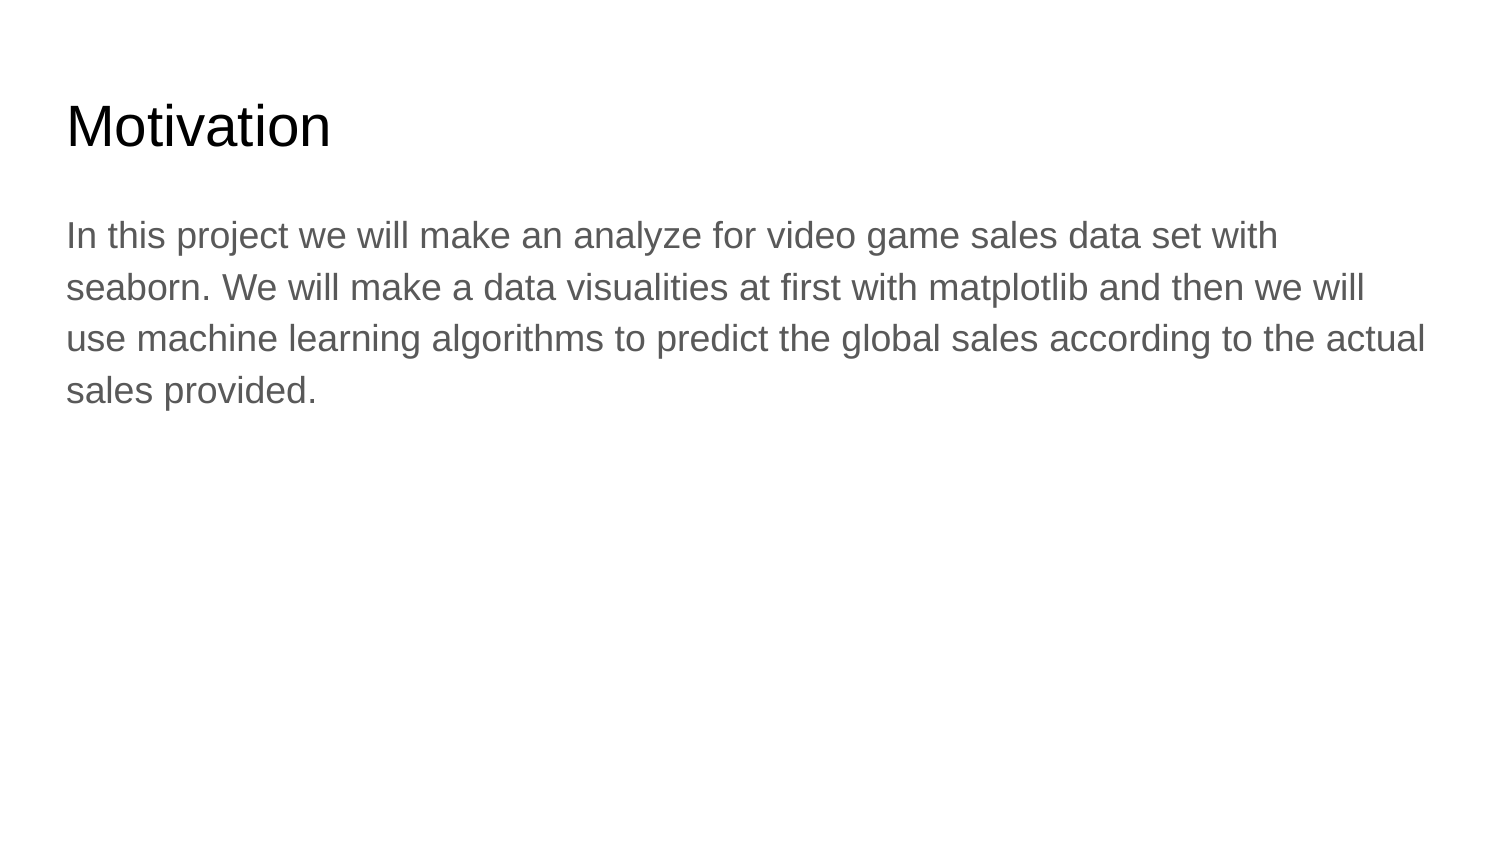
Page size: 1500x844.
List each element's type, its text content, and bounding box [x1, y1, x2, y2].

title Motivation [51, 72, 1449, 167]
list In this project we will make an analyze for video game sales data set with seaborn. We will make a data visualities at first with matplotlib and then we will use machine learning algorithms to predict the global sales according to the actual sales provided. [51, 189, 1449, 750]
